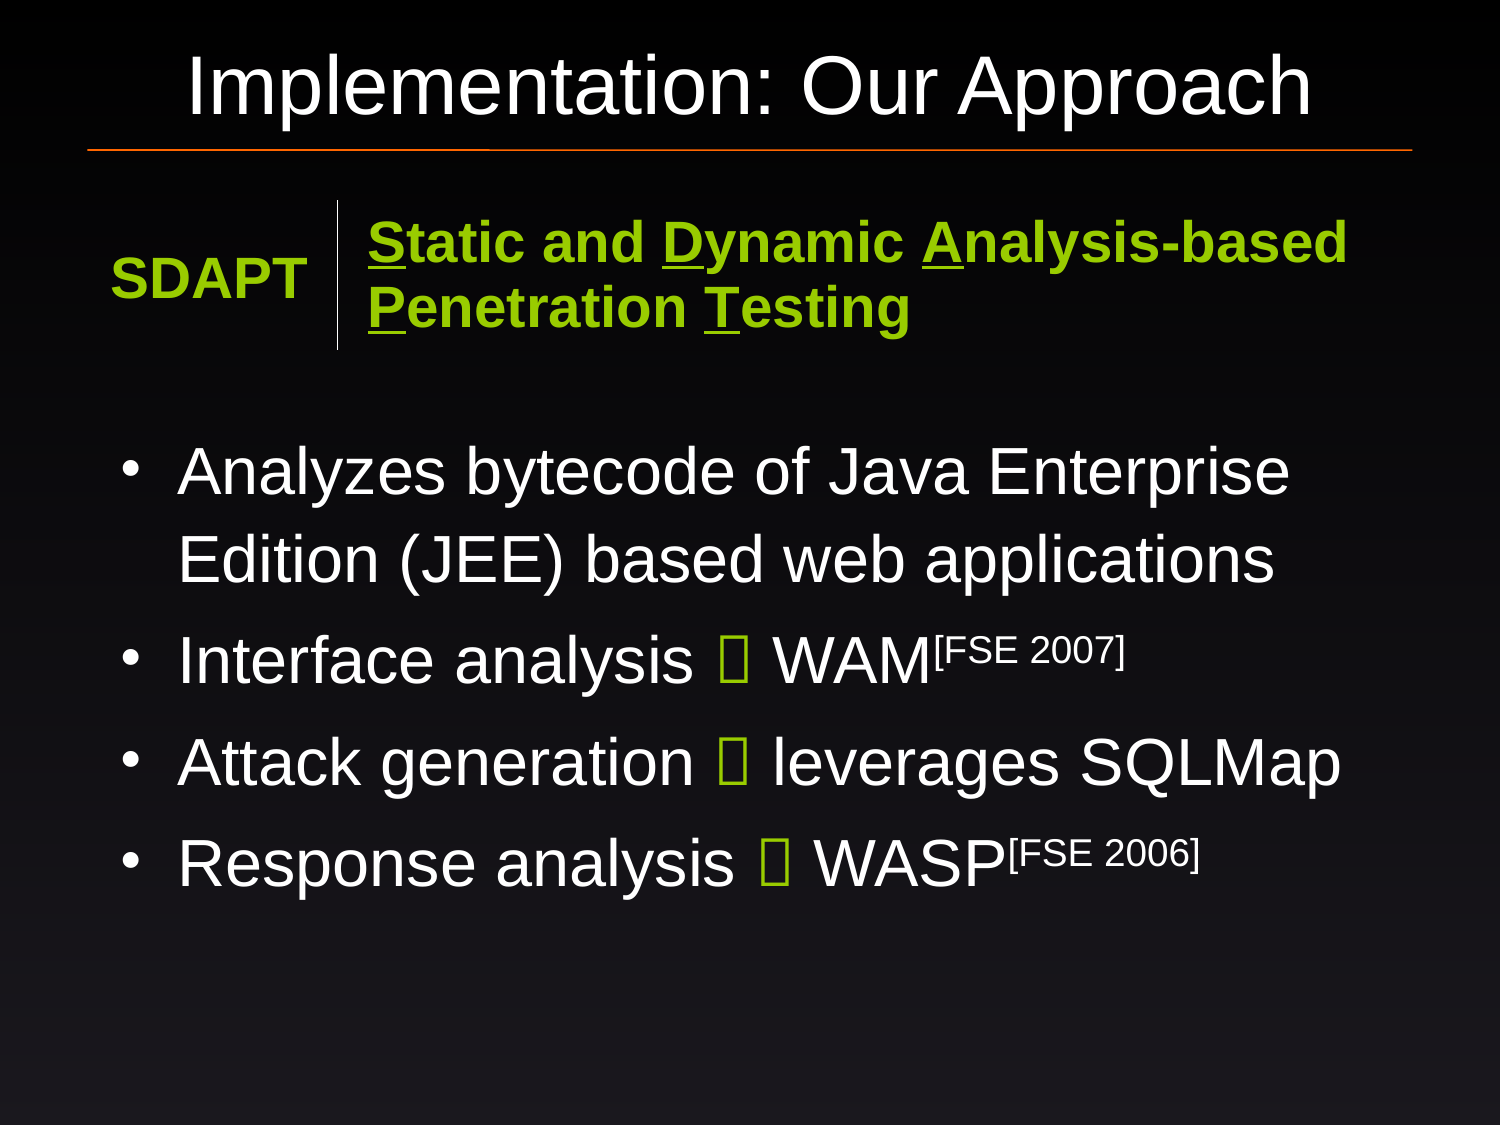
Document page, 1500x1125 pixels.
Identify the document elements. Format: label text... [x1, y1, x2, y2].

table_header Static and Dynamic Analysis-based Penetration Testing [338, 200, 1412, 350]
title Implementation: Our Approach [93, 24, 1407, 138]
table_header SDAPT [0, 200, 337, 350]
list Analyzes bytecode of Java Enterprise Edition (JEE) based web applications Interface analysis  WAM[FSE 2007] Attack generation  leverages SQLMap Response analysis  WASP[FSE 2006] [87, 412, 1401, 963]
